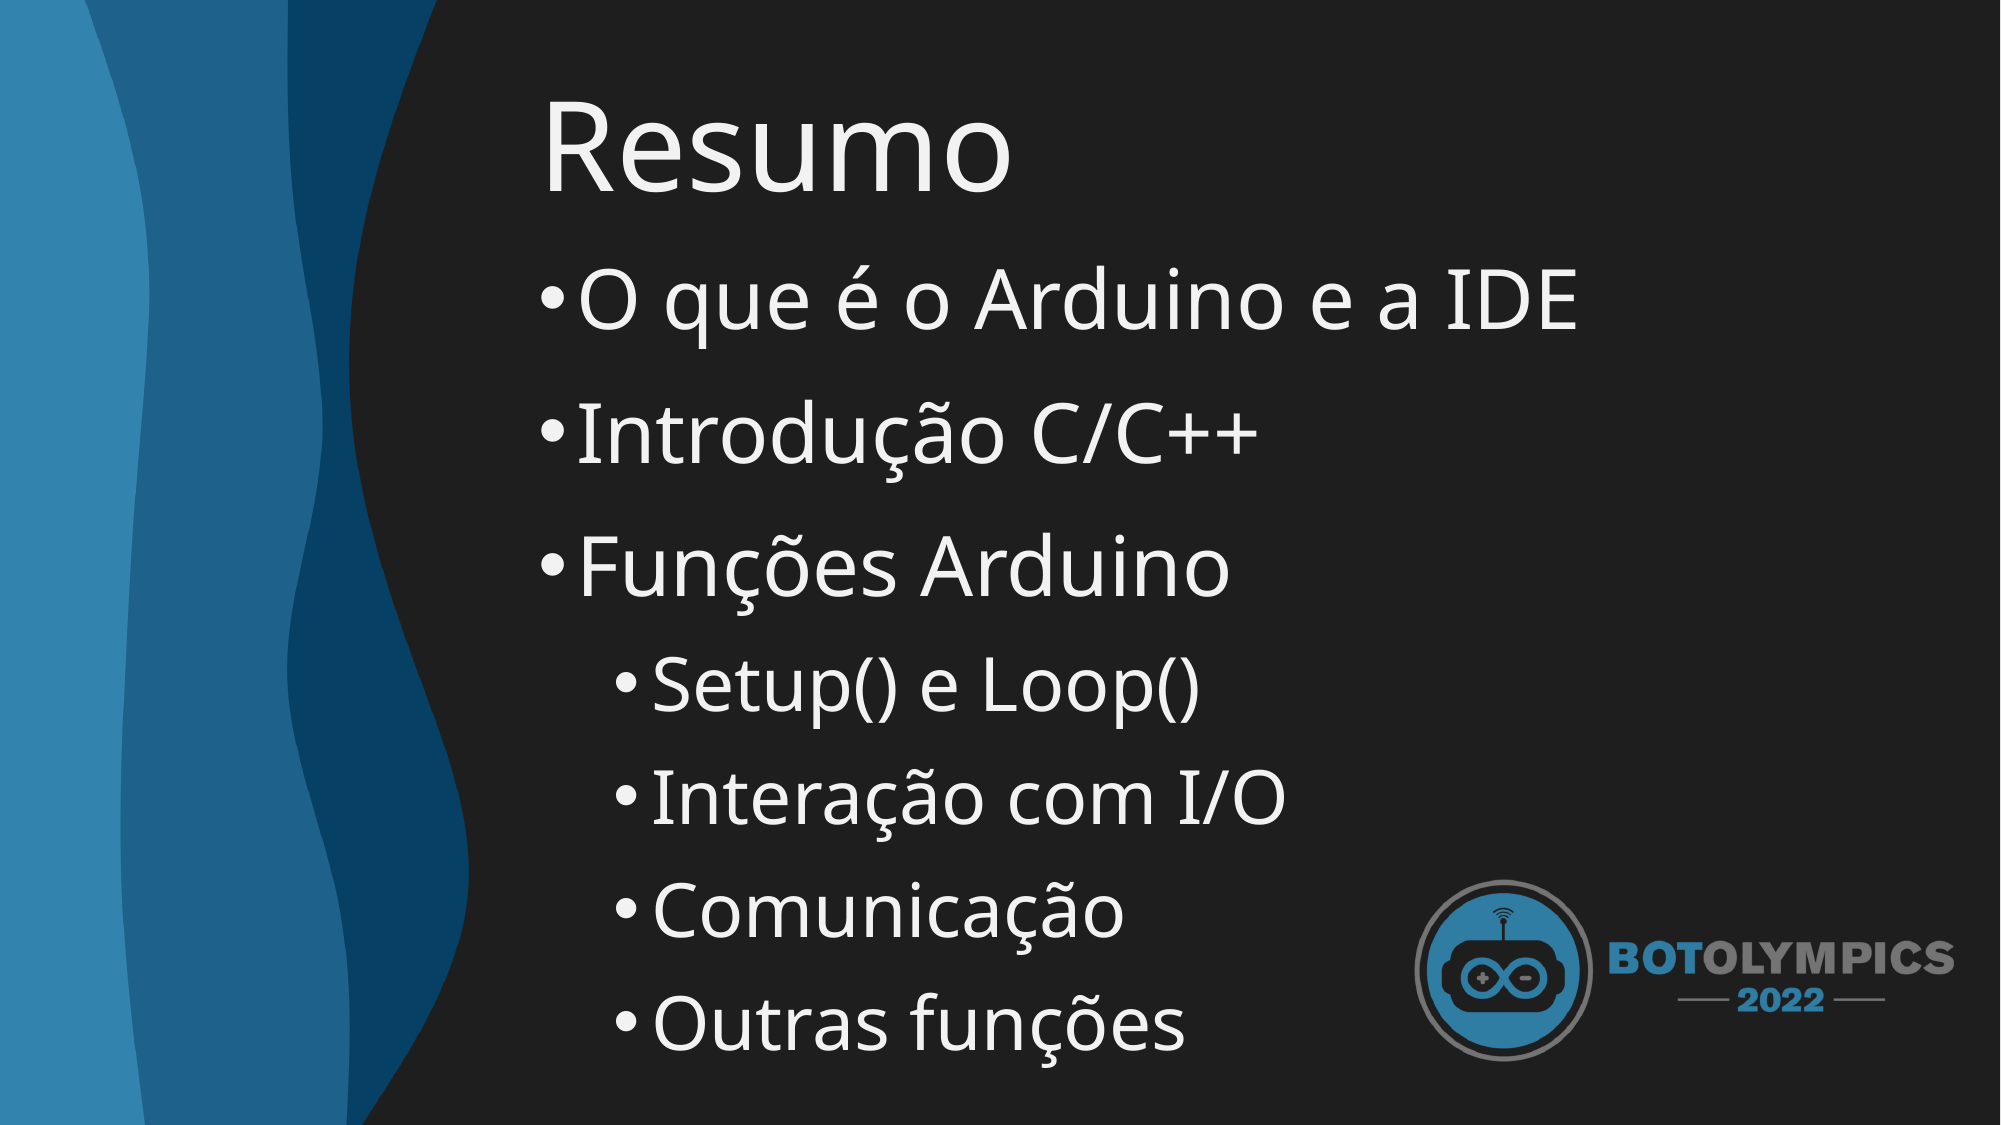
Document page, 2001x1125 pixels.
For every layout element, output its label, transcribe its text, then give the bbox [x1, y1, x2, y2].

text_box O que é o Arduino e a IDE Introdução C/C++ Funções Arduino Setup() e Loop() Interação com I/O Comunicação Outras funções [523, 239, 2000, 1105]
picture [0, 0, 2001, 1125]
text_box Resumo [523, 42, 2000, 239]
